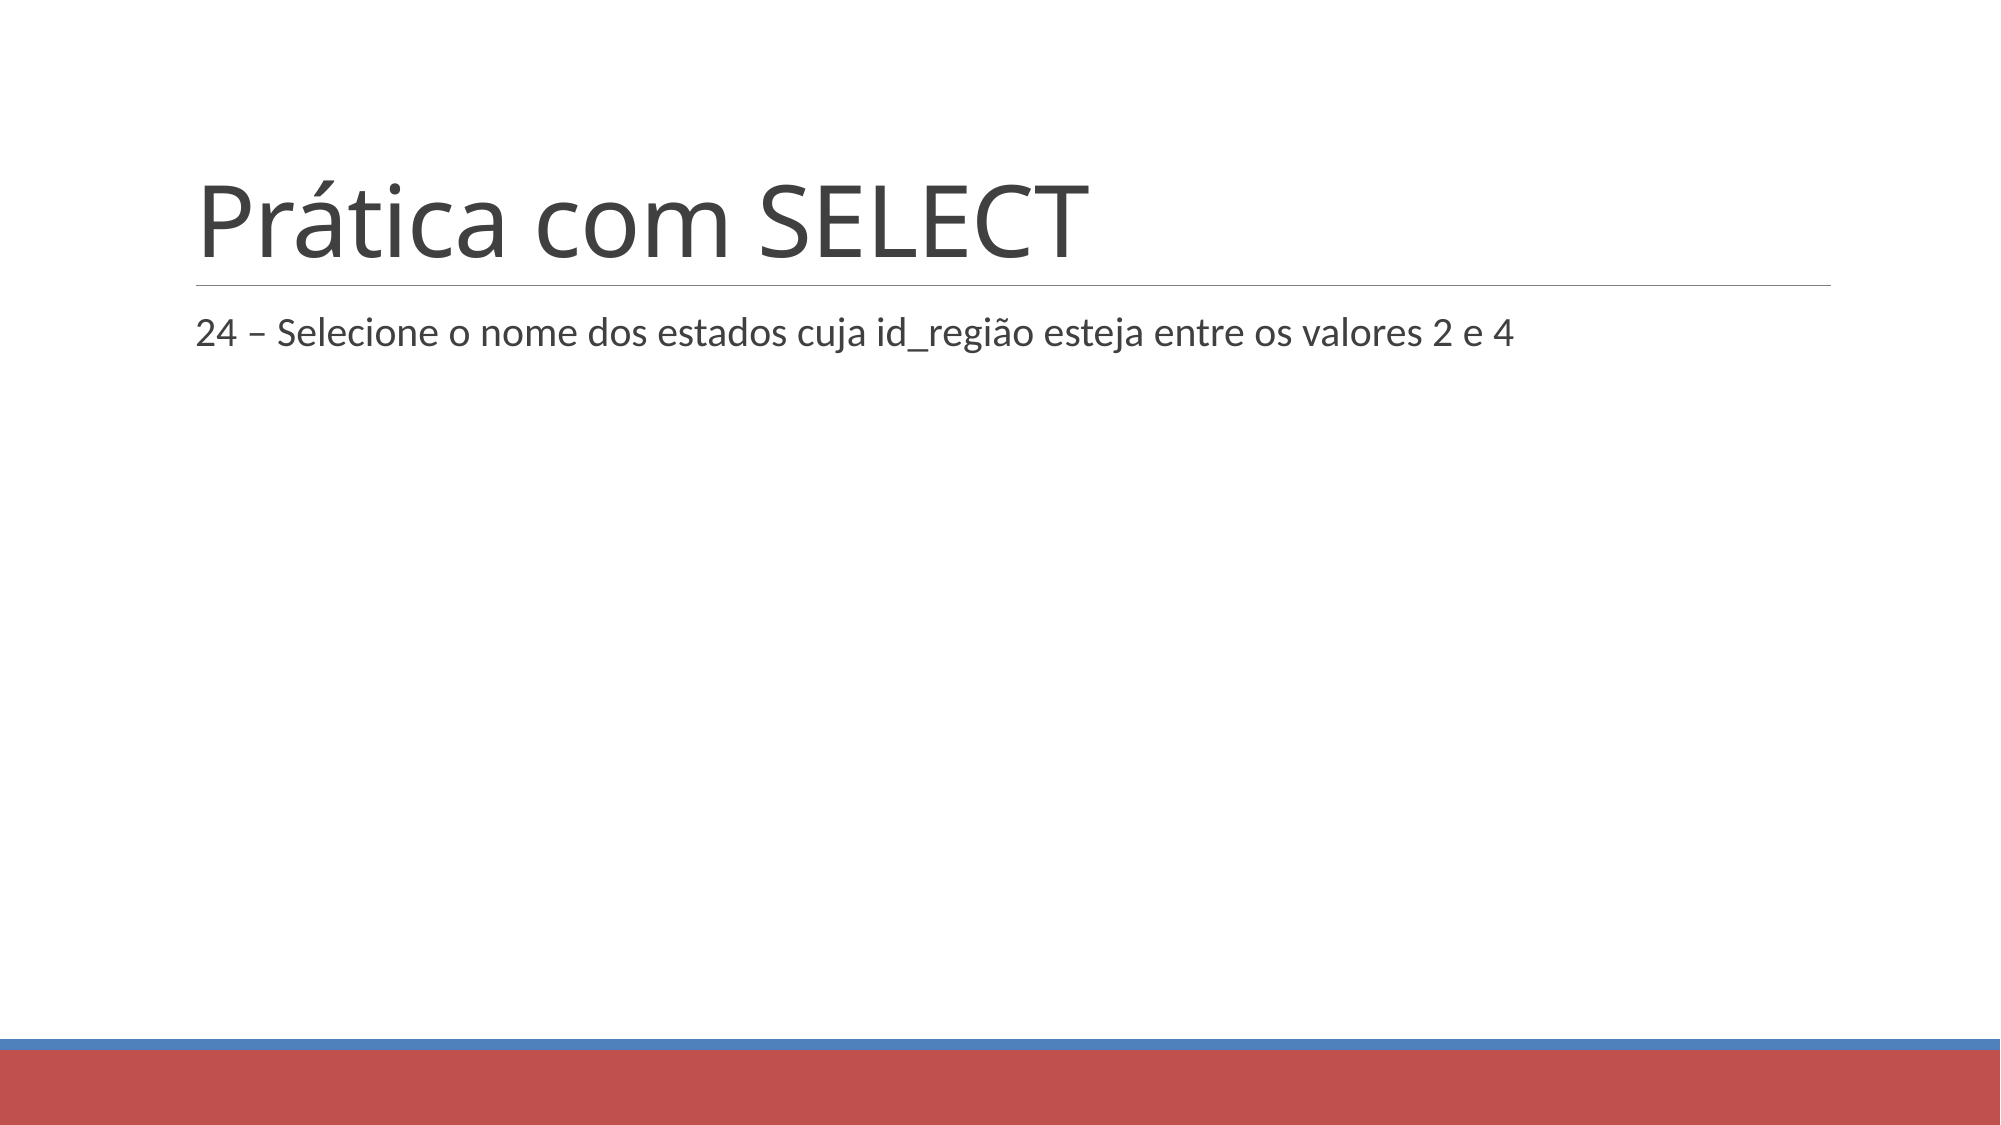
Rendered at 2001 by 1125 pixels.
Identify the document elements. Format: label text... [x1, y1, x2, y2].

title Prática com SELECT [180, 47, 1830, 285]
list 24 – Selecione o nome dos estados cuja id_região esteja entre os valores 2 e 4 [180, 302, 1830, 963]
